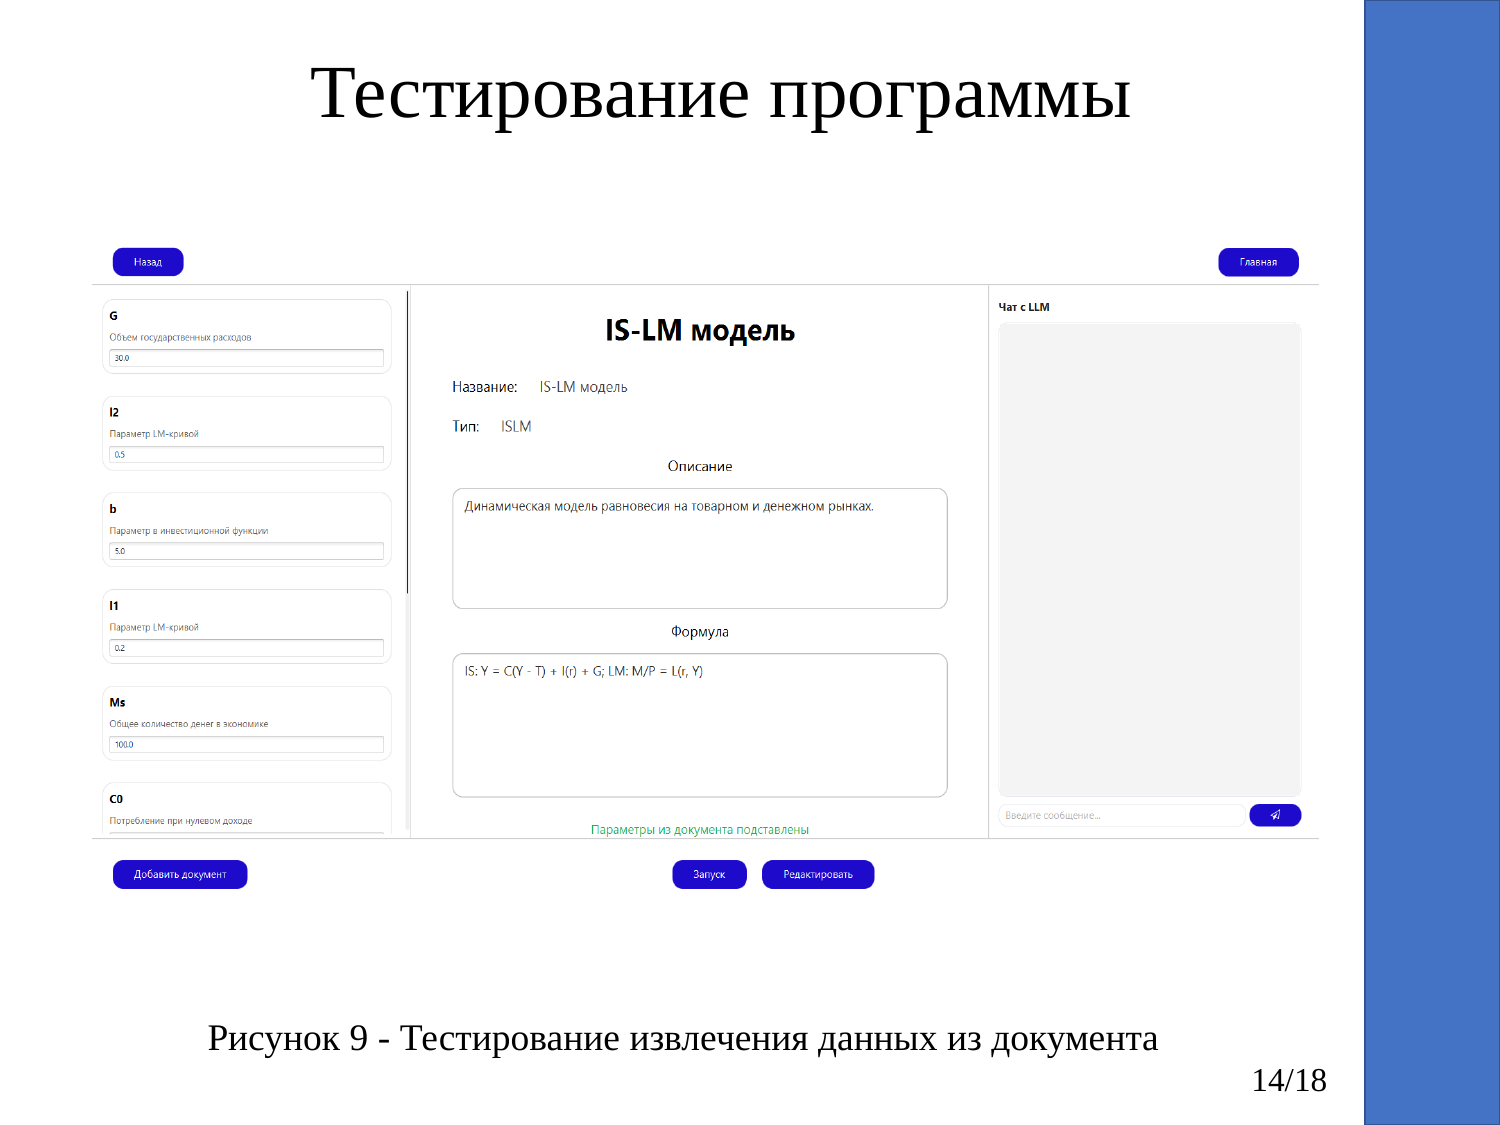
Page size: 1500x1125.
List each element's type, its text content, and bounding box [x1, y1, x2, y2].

text_box Рисунок 9 - Тестирование извлечения данных из документа [192, 983, 1176, 1066]
text_box [1364, 0, 1500, 1125]
title Тестирование программы [277, 0, 1223, 188]
text_box 14/18 [1236, 1050, 1343, 1106]
picture [92, 218, 1319, 907]
